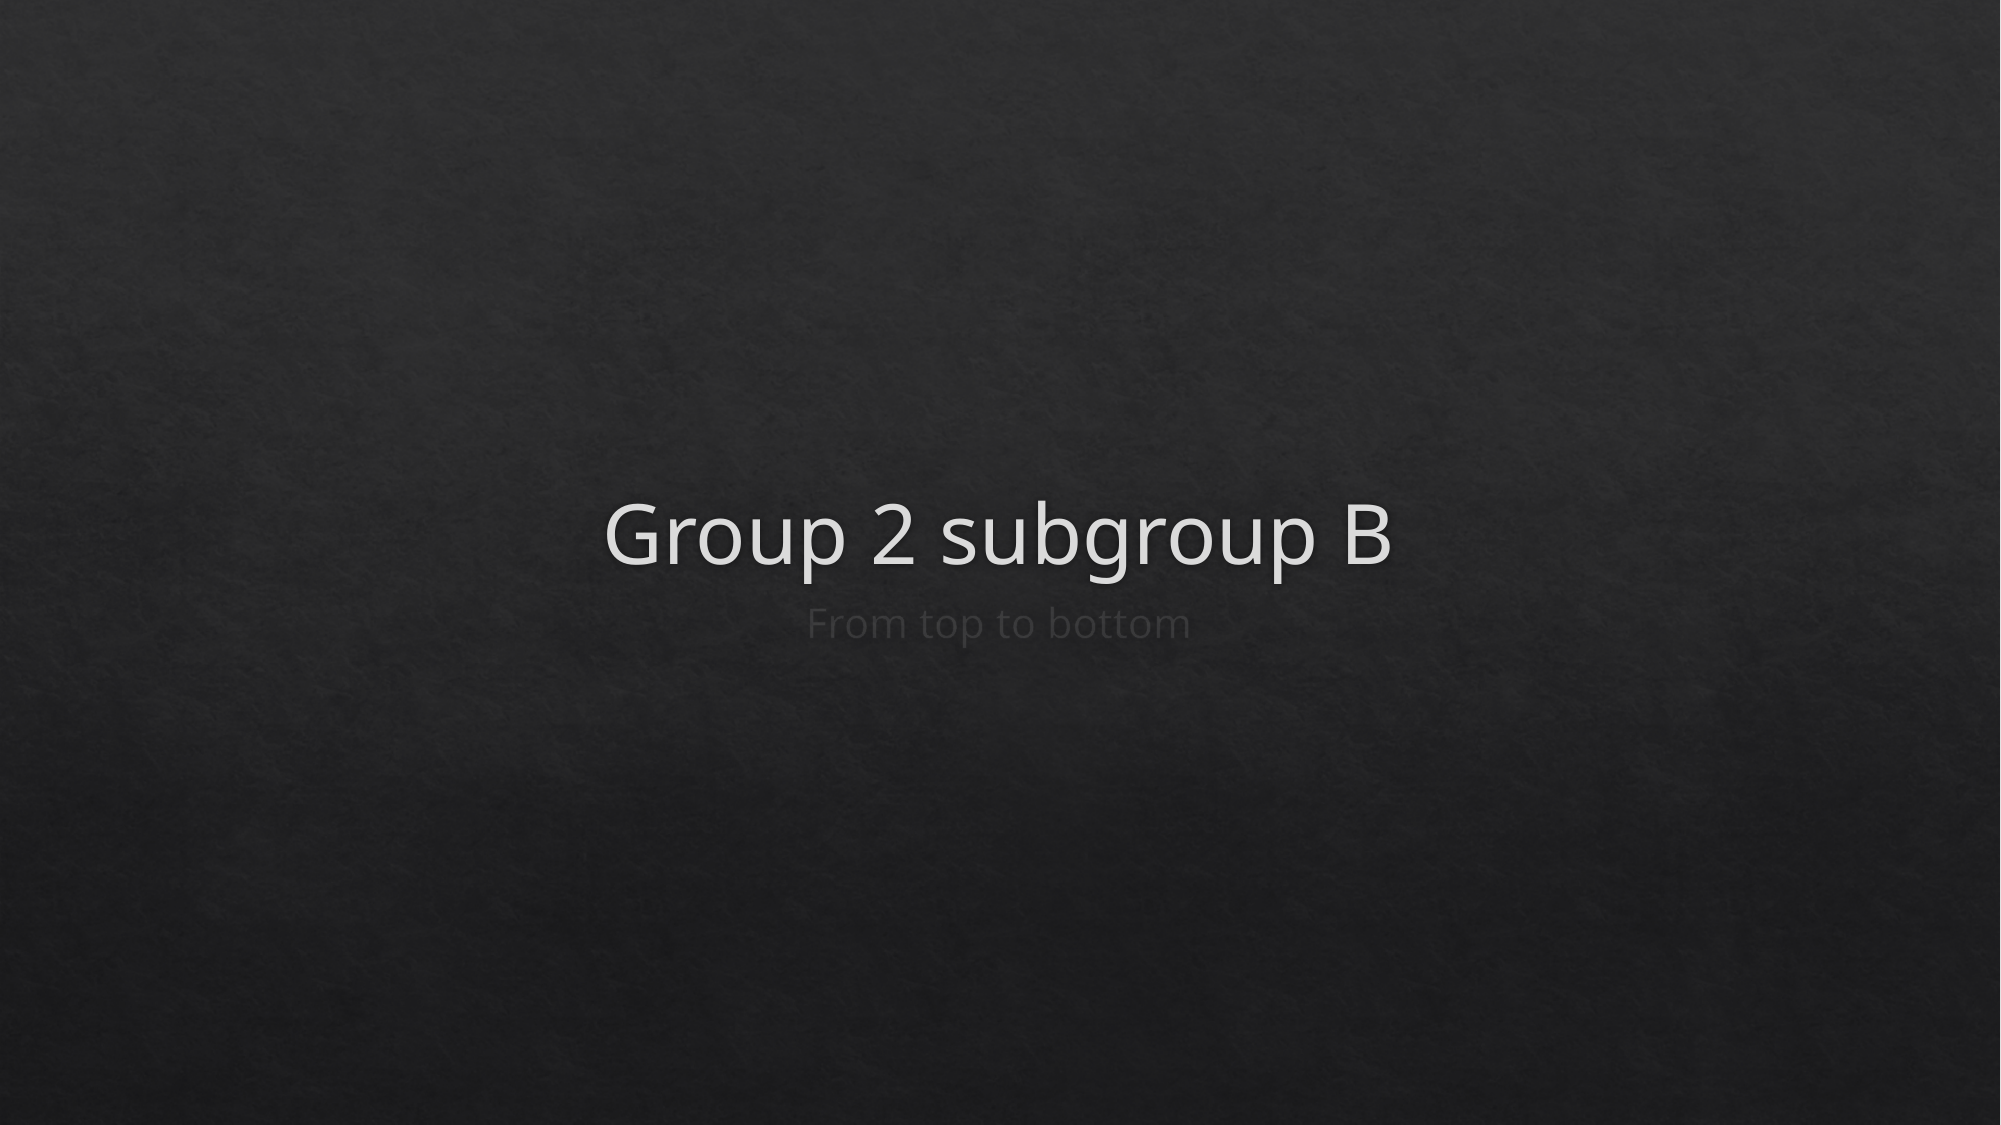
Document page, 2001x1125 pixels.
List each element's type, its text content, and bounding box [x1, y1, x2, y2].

list From top to bottom [212, 588, 1786, 837]
title Group 2 subgroup B [212, 288, 1786, 585]
